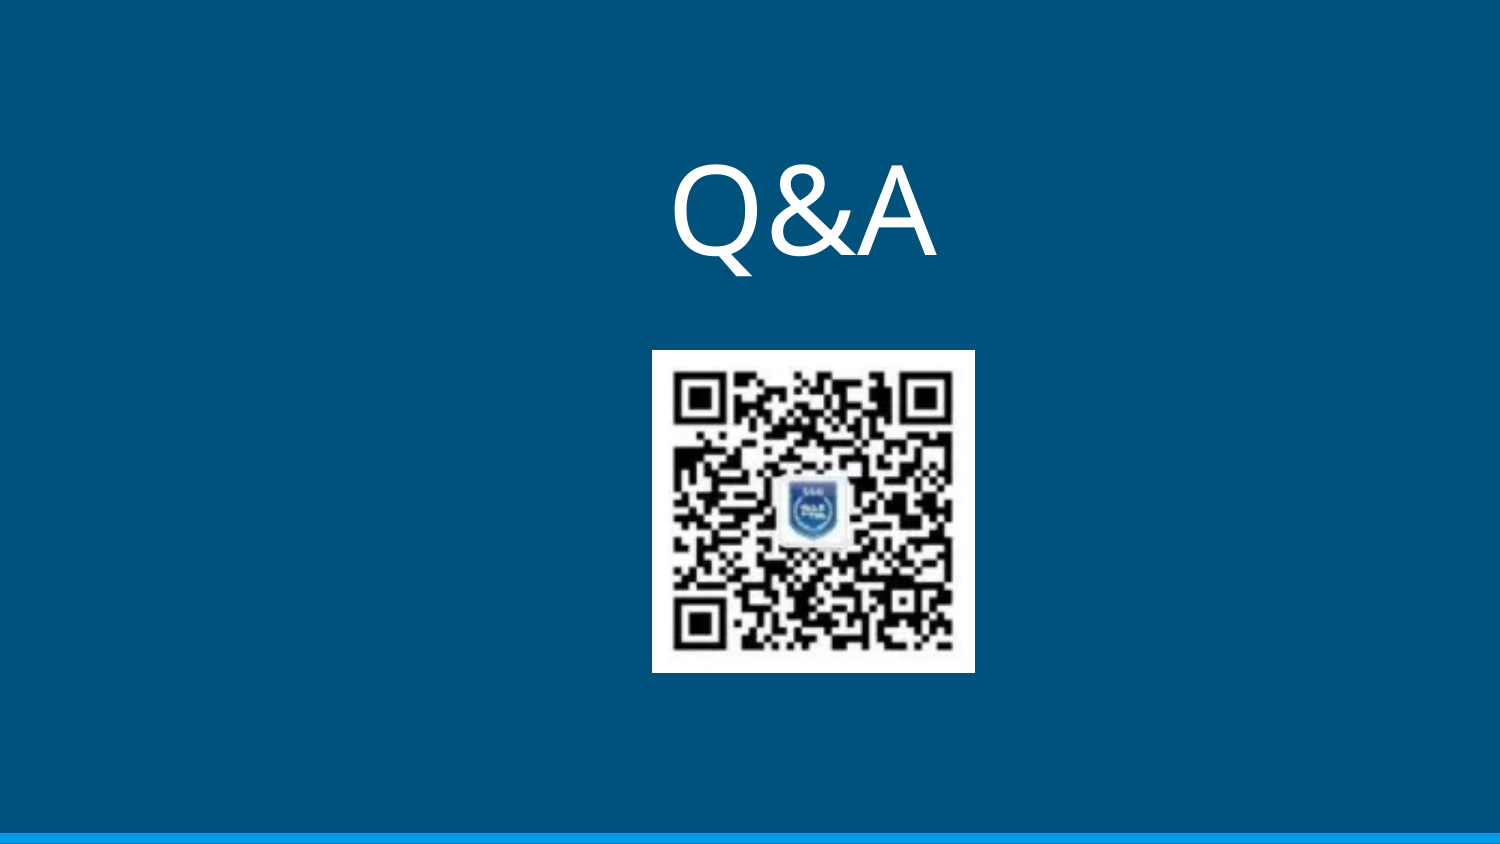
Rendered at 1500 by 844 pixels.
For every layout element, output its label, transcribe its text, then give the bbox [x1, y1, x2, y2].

title Q&A [652, 79, 1500, 332]
picture [653, 351, 974, 672]
